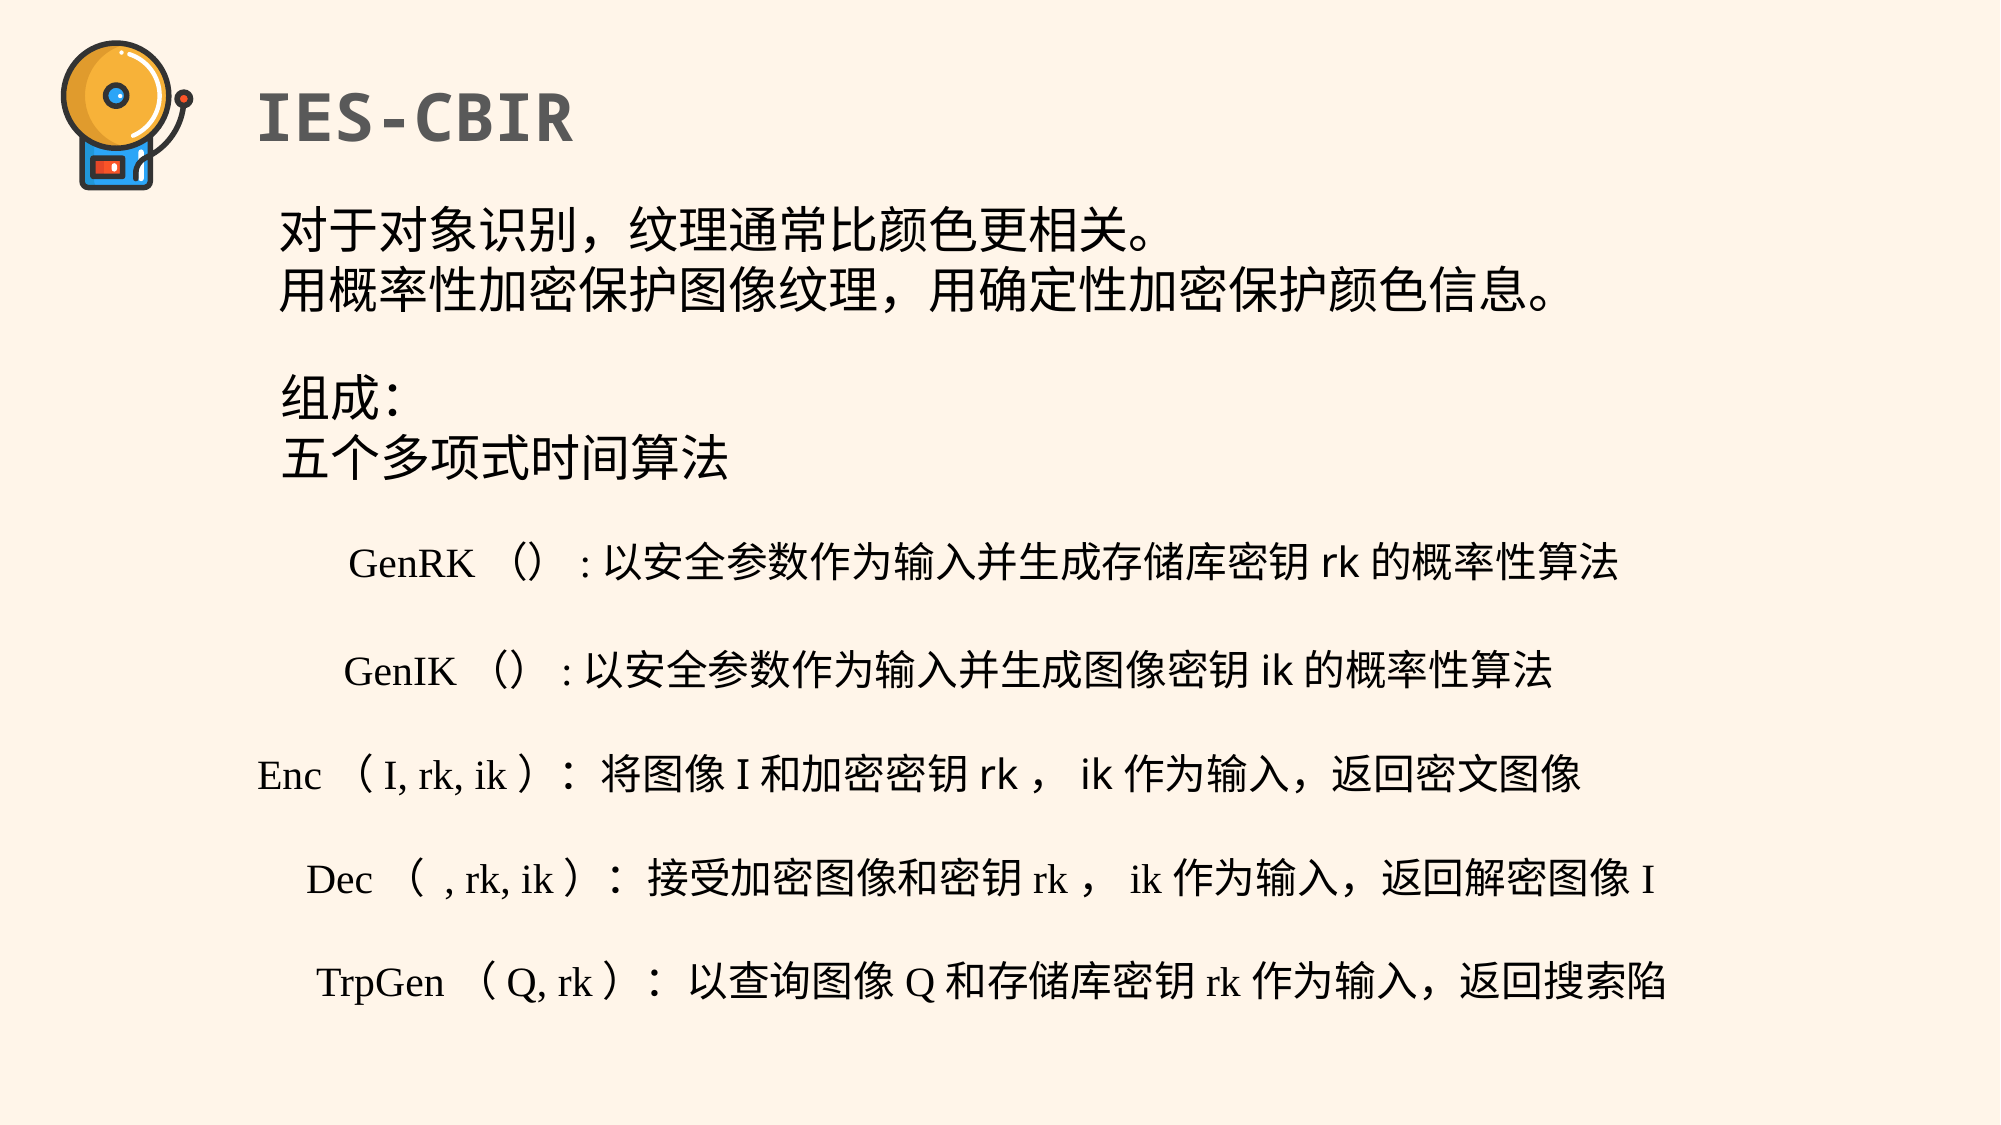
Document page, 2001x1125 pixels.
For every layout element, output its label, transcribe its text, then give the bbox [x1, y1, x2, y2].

text_box 对于对象识别，纹理通常比颜色更相关。 用概率性加密保护图像纹理，用确定性加密保护颜色信息。 [263, 190, 1765, 326]
text_box 组成： 五个多项式时间算法 [266, 359, 746, 494]
picture [60, 40, 194, 191]
text_box IES-CBIR [239, 67, 590, 163]
